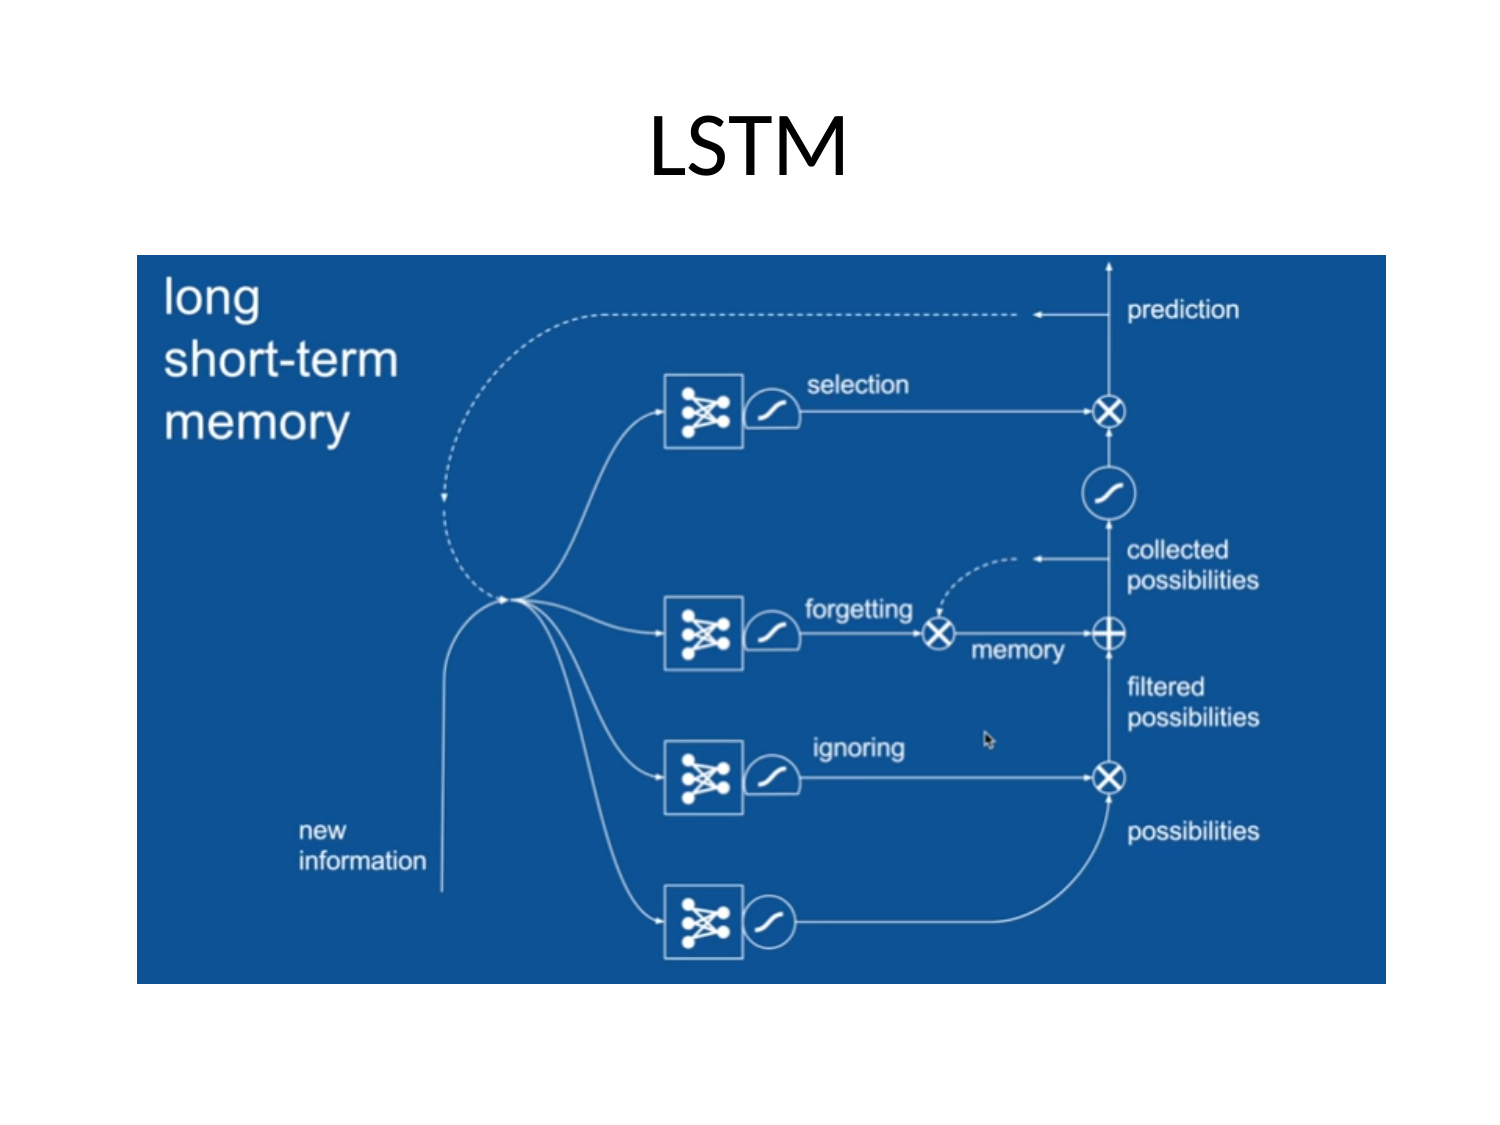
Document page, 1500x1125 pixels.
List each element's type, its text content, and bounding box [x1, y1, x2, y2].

picture [136, 255, 1386, 984]
title LSTM [75, 45, 1425, 233]
